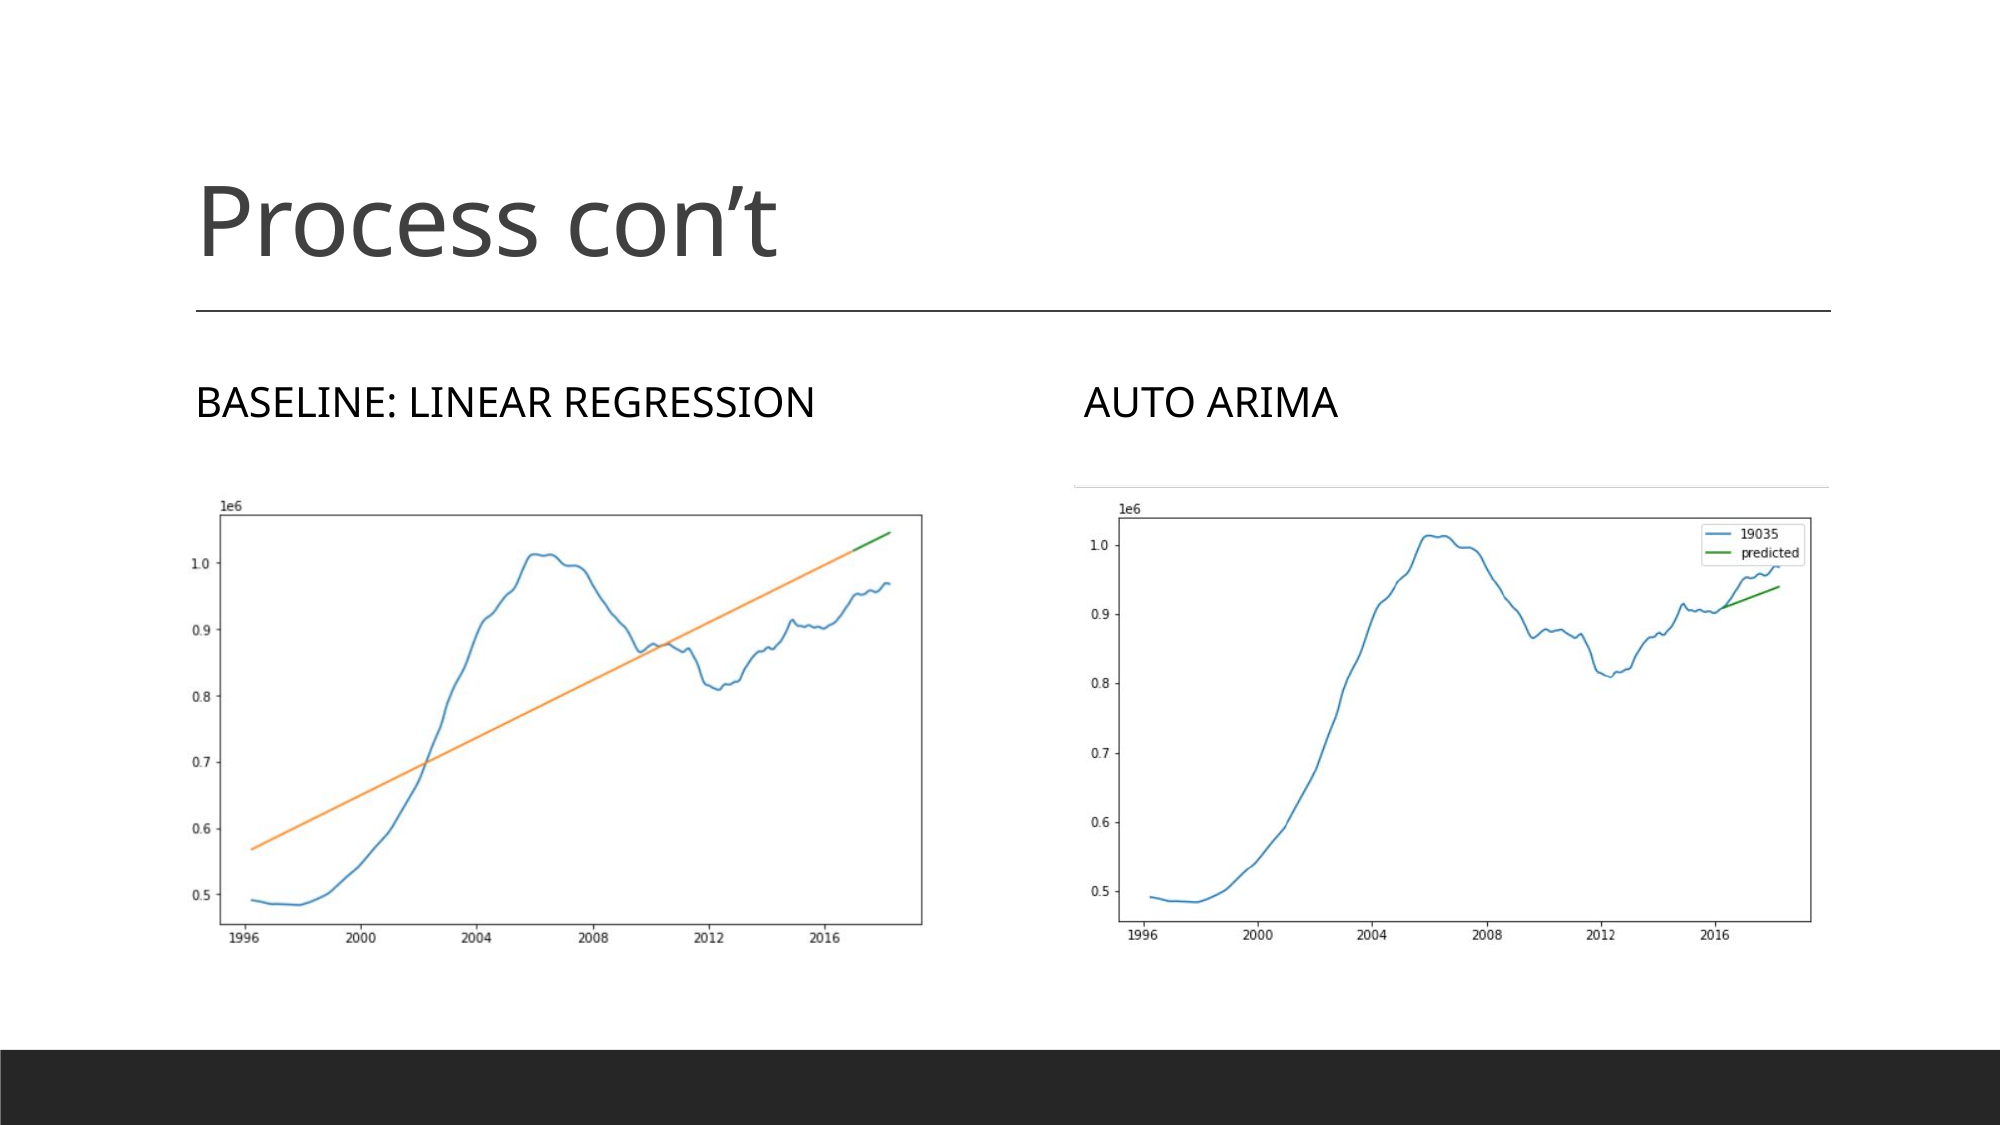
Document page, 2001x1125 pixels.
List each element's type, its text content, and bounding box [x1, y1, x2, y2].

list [1070, 484, 1829, 964]
title Process con’t [180, 47, 1830, 285]
list Auto Arima [1068, 337, 1830, 459]
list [179, 485, 942, 963]
list Baseline: Linear Regression [180, 337, 942, 459]
